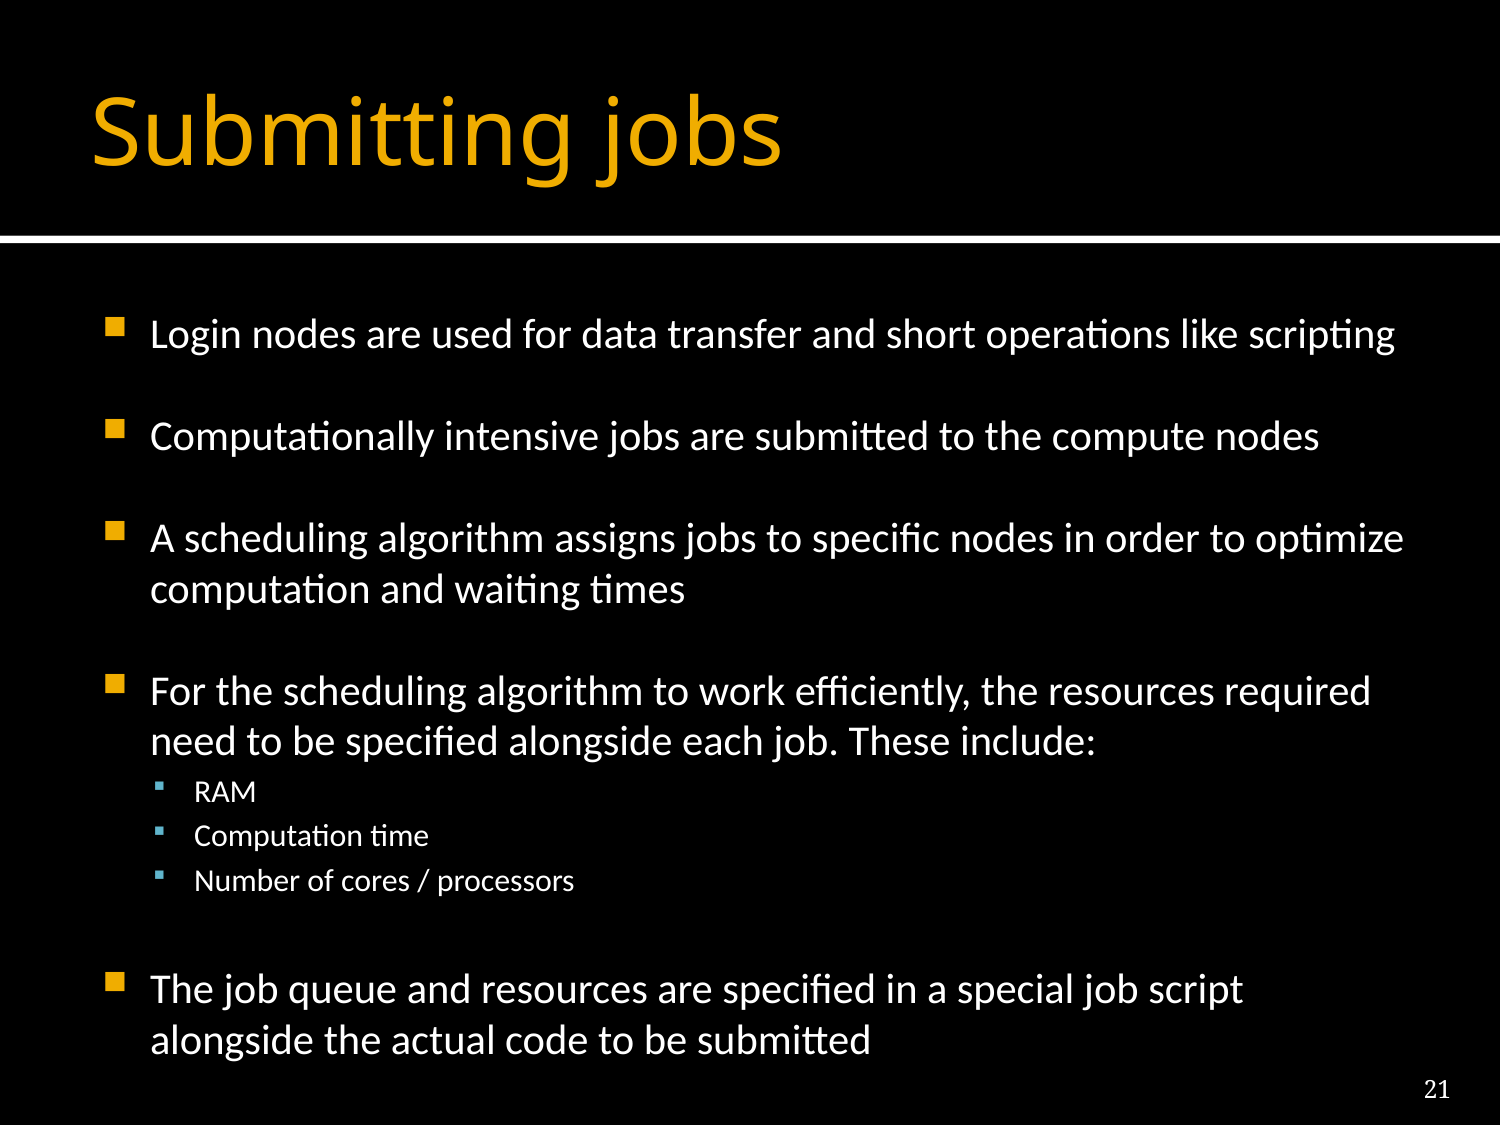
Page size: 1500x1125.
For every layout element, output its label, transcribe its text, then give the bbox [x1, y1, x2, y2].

title Submitting jobs [75, 25, 1425, 231]
slide_number 21 [1345, 1062, 1467, 1108]
list Login nodes are used for data transfer and short operations like scripting Computationally intensive jobs are submitted to the compute nodes A scheduling algorithm assigns jobs to specific nodes in order to optimize computation and waiting times For the scheduling algorithm to work efficiently, the resources required need to be specified alongside each job. These include: RAM Computation time Number of cores / processors The job queue and resources are specified in a special job script alongside the actual code to be submitted [75, 291, 1425, 1086]
